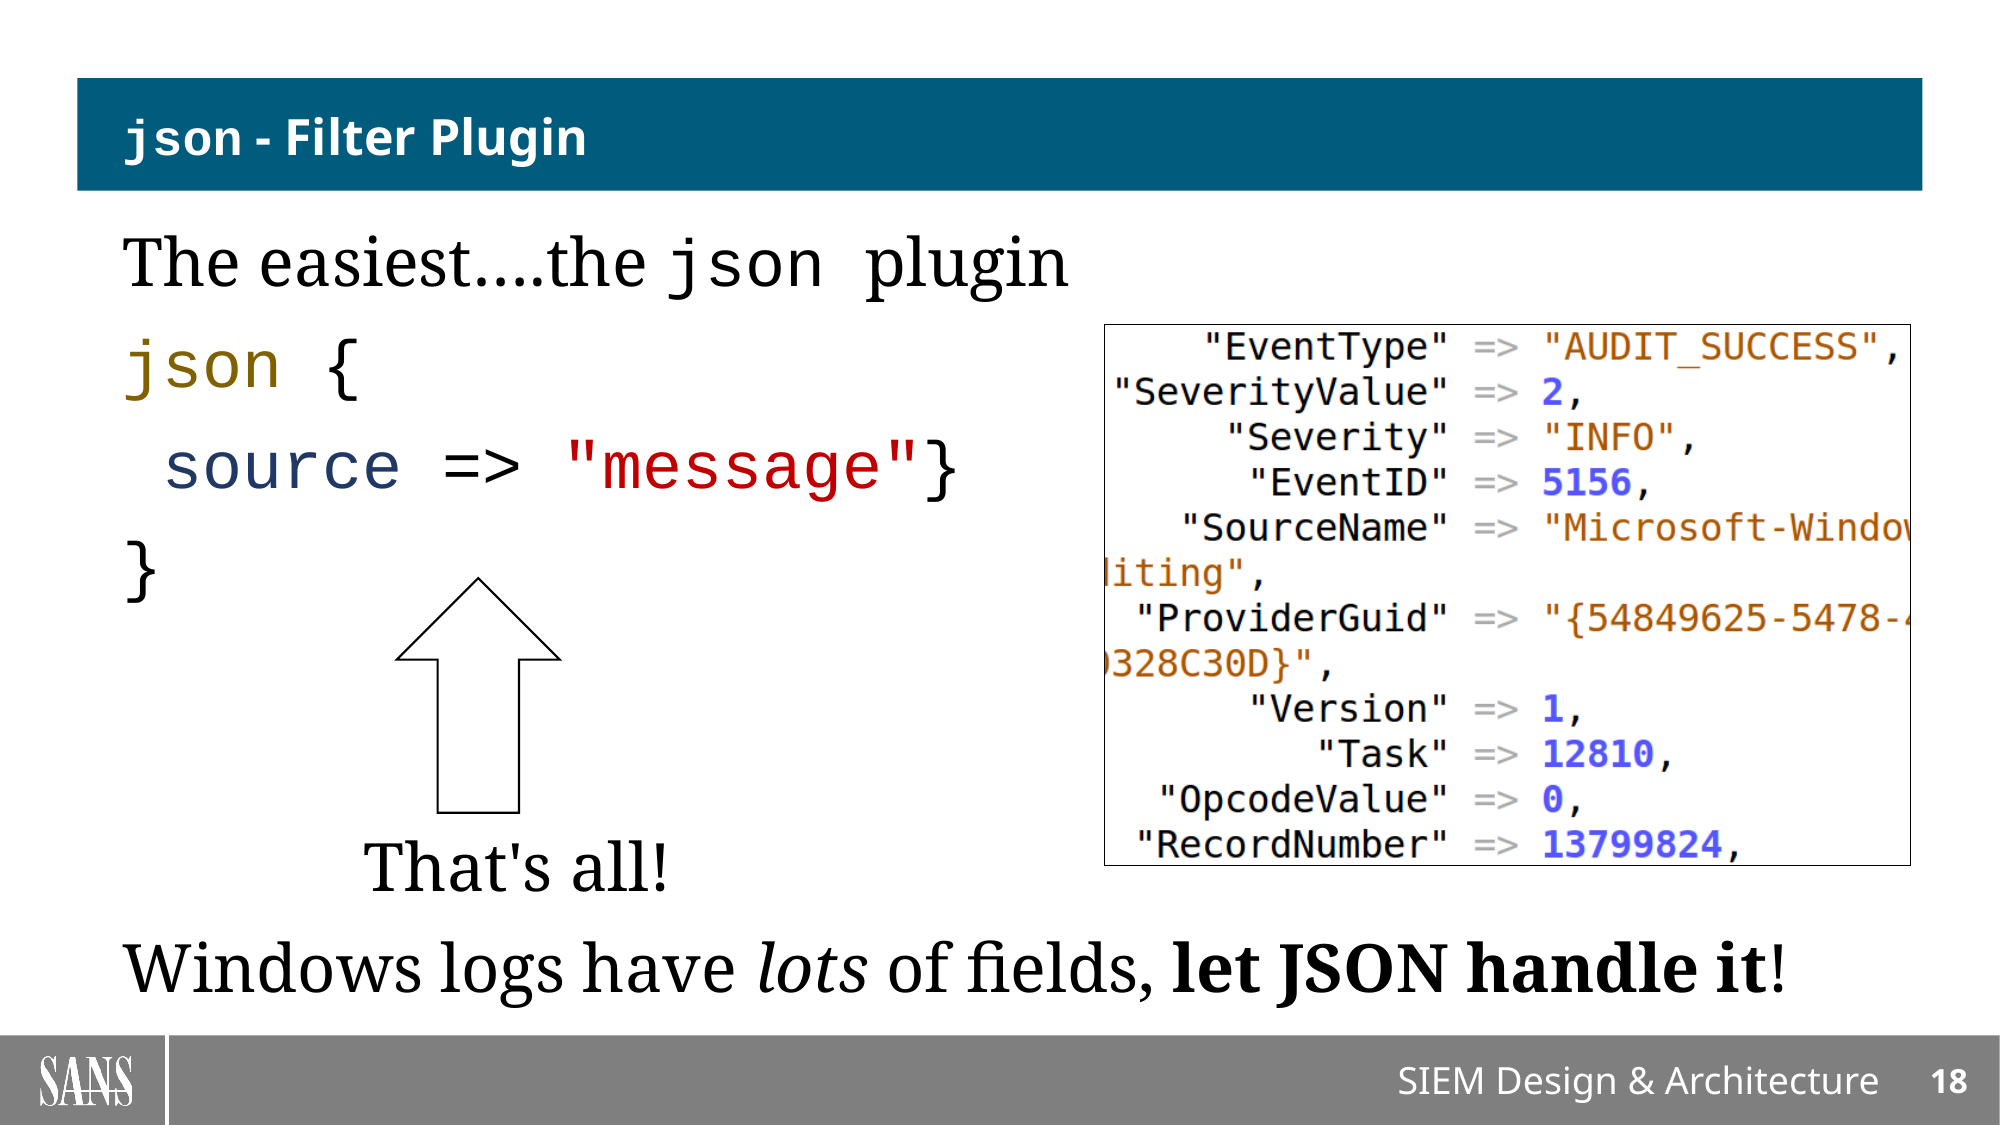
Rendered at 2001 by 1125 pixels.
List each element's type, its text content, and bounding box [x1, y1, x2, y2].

text_box [394, 576, 563, 814]
picture [1104, 324, 1911, 866]
list The easiest….the json plugin json { source => "message"} } That's all! Windows logs have lots of fields, let JSON handle it! [107, 212, 1893, 1013]
title json - Filter Plugin [107, 78, 1893, 191]
